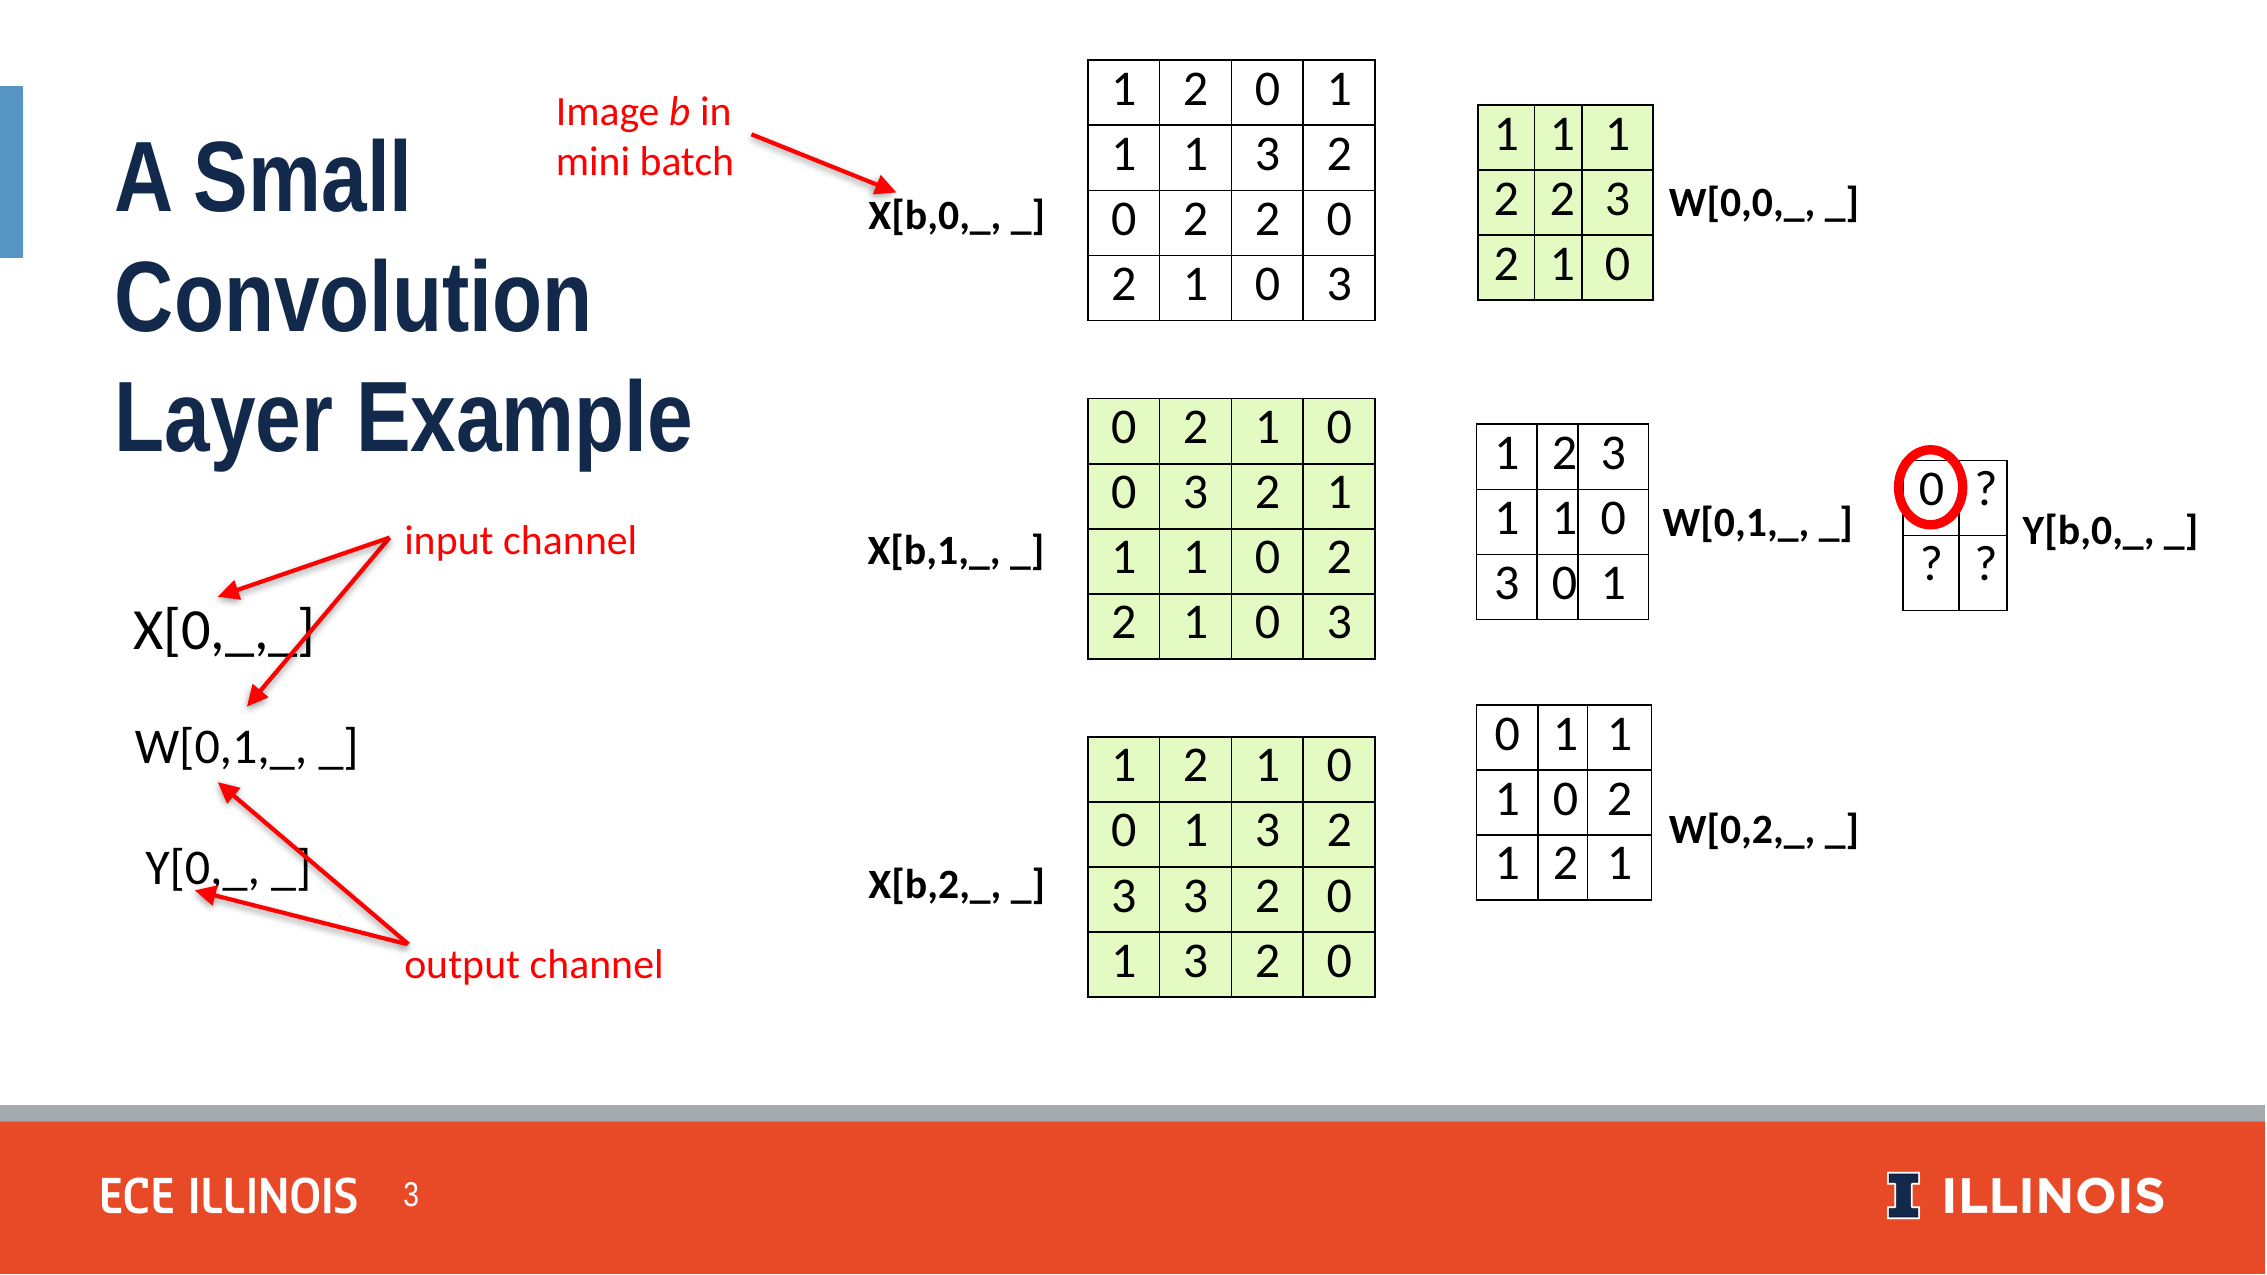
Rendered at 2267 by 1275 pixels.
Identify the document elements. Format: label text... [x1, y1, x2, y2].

table_cell 1 [1160, 256, 1231, 320]
table_cell 1 [1588, 836, 1651, 899]
table_header 0 [1304, 738, 1374, 801]
table_header 1 [1535, 106, 1581, 169]
text_box X[0,_,_] [118, 583, 241, 669]
table_cell 0 [1232, 595, 1302, 658]
table_header 2 [1538, 425, 1577, 489]
table_cell 0 [1583, 236, 1652, 299]
table_cell 1 [1304, 465, 1374, 528]
table_cell 0 [1538, 555, 1577, 619]
table_header 1 [1479, 106, 1534, 169]
table_cell 3 [1304, 595, 1374, 658]
text_box Y[b,0,_, _] [2007, 495, 2214, 560]
table_header 1 [1304, 61, 1374, 124]
text_box Image b in mini batch [541, 76, 809, 192]
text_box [217, 537, 390, 597]
table_cell 1 [1538, 490, 1577, 554]
table_cell 3 [1232, 126, 1302, 190]
table_cell 1 [1477, 836, 1537, 899]
table_cell 2 [1160, 191, 1231, 255]
table_cell 0 [1232, 256, 1302, 320]
table_cell 2 [1089, 256, 1159, 320]
table_cell 2 [1089, 595, 1159, 658]
table_header 1 [1089, 61, 1159, 124]
table_cell 2 [1304, 530, 1374, 593]
text_box X[b,0,_, _] [853, 180, 1061, 246]
text_box output channel [389, 929, 707, 995]
table_header 2 [1160, 399, 1231, 463]
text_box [194, 890, 408, 945]
table_header 1 [1583, 106, 1652, 169]
table_cell 2 [1232, 933, 1302, 996]
table_cell 0 [1304, 933, 1374, 996]
table_cell 1 [1477, 771, 1537, 834]
table_cell 0 [1089, 803, 1159, 866]
text_box W[0,0,_, _] [1653, 167, 1875, 232]
table_header ? [1960, 461, 2006, 535]
table_header 0 [1477, 706, 1537, 769]
text_box W[0,1,_, _] [1647, 487, 1869, 552]
table_cell 2 [1232, 191, 1302, 255]
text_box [751, 134, 897, 193]
table_cell 1 [1160, 530, 1231, 593]
table_cell 3 [1160, 868, 1231, 931]
table_cell 3 [1477, 555, 1536, 619]
table_cell 2 [1304, 803, 1374, 866]
table_cell 0 [1304, 868, 1374, 931]
table_cell 3 [1304, 256, 1374, 320]
table_cell 0 [1304, 191, 1374, 255]
table_header 1 [1539, 706, 1587, 769]
table_cell 1 [1160, 595, 1231, 658]
text_box W[0,1,_, _] [120, 706, 375, 782]
table_cell 0 [1579, 490, 1648, 554]
table_cell 2 [1232, 868, 1302, 931]
table_cell 2 [1535, 171, 1581, 234]
table_header 1 [1232, 399, 1302, 463]
table_cell 0 [1232, 530, 1302, 593]
table_header 0 [1232, 61, 1302, 124]
table_cell 1 [1535, 236, 1581, 299]
table_header 0 [1304, 399, 1374, 463]
table_cell 0 [1089, 191, 1159, 255]
table_cell 1 [1579, 555, 1648, 619]
table_cell 1 [1160, 126, 1231, 190]
table_header 3 [1579, 425, 1648, 489]
table_cell 3 [1232, 803, 1302, 866]
table_cell 1 [1477, 490, 1536, 554]
text_box [1898, 449, 1963, 525]
table_header 1 [1089, 738, 1159, 801]
text_box X[b,1,_, _] [852, 516, 1060, 581]
table_cell 1 [1089, 530, 1159, 593]
text_box W[0,2,_, _] [1653, 794, 1875, 859]
table_cell 2 [1539, 836, 1587, 899]
table_cell 1 [1160, 803, 1231, 866]
text_box X[b,2,_, _] [853, 849, 1061, 915]
table_header 0 [1089, 399, 1159, 463]
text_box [246, 604, 390, 707]
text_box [217, 781, 409, 890]
table_cell 3 [1089, 868, 1159, 931]
table_header 2 [1160, 738, 1231, 801]
table_cell 0 [1539, 771, 1587, 834]
table_cell 2 [1232, 465, 1302, 528]
table_cell 3 [1160, 465, 1231, 528]
table_cell 1 [1089, 933, 1159, 996]
table_cell 2 [1479, 236, 1534, 299]
table_cell 3 [1583, 171, 1652, 234]
table_header 2 [1160, 61, 1231, 124]
table_cell 1 [1089, 126, 1159, 190]
table_cell 2 [1479, 171, 1534, 234]
text_box Y[0,_, _] [130, 826, 212, 902]
text_box input channel [389, 505, 657, 571]
table_header 1 [1477, 425, 1536, 489]
table_header 1 [1232, 738, 1302, 801]
list A Small Convolution Layer Example [100, 104, 797, 224]
table_cell ? [1960, 536, 2006, 610]
table_header 0 [1904, 509, 1958, 535]
table_header 1 [1588, 706, 1651, 769]
table_cell 3 [1160, 933, 1231, 996]
table_cell 0 [1089, 465, 1159, 528]
picture [0, 1105, 2265, 1274]
table_cell 2 [1588, 771, 1651, 834]
table_cell 2 [1304, 126, 1374, 190]
table_cell ? [1904, 536, 1958, 610]
